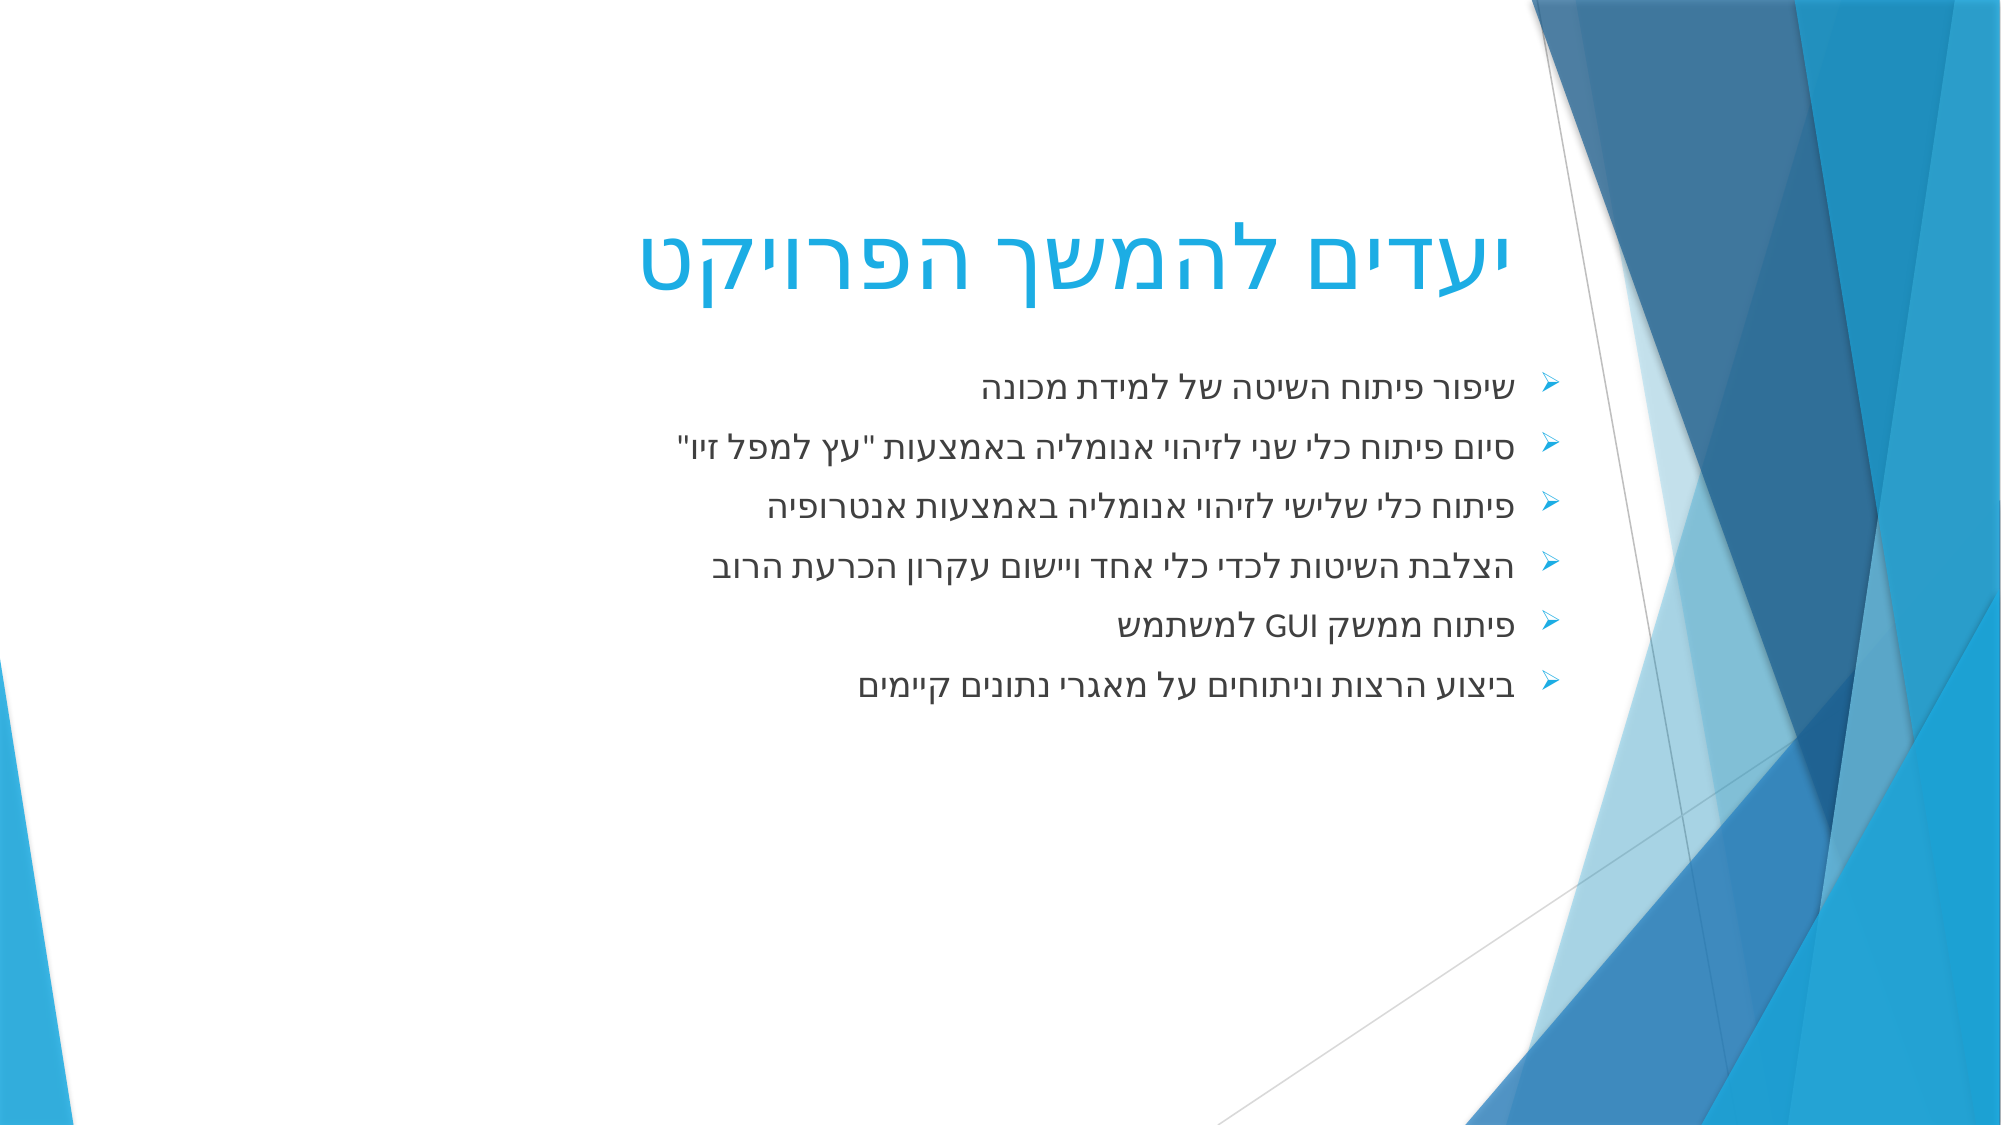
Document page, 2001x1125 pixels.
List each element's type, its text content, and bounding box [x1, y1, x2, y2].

title יעדים להמשך הפרויקט [111, 99, 1529, 405]
list שיפור פיתוח השיטה של למידת מכונה סיום פיתוח כלי שני לזיהוי אנומליה באמצעות "עץ למפל זיו" פיתוח כלי שלישי לזיהוי אנומליה באמצעות אנטרופיה הצלבת השיטות לכדי כלי אחד ויישום עקרון הכרעת הרוב פיתוח ממשק GUI למשתמש ביצוע הרצות וניתוחים על מאגרי נתונים קיימים [111, 355, 1574, 714]
